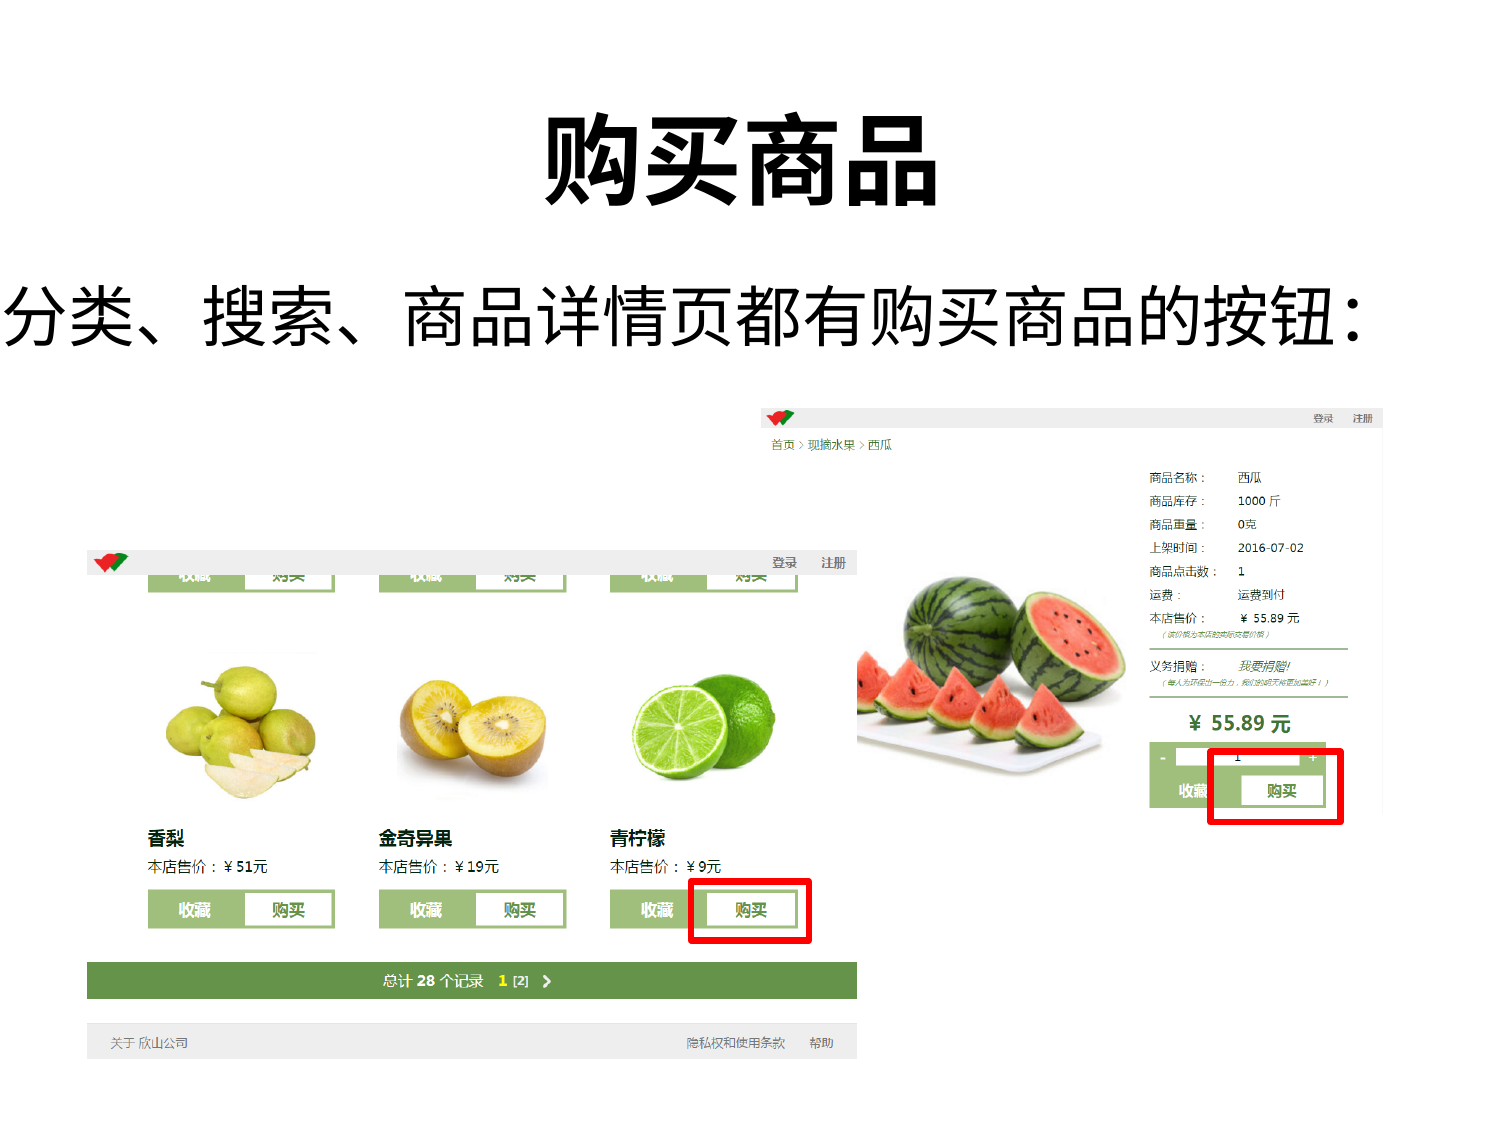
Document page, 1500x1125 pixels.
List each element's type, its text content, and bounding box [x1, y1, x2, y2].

text_box 分类、搜索、商品详情页都有购买商品的按钮： [0, 267, 1500, 362]
text_box 购买商品 [527, 90, 958, 225]
picture [87, 408, 1383, 1059]
